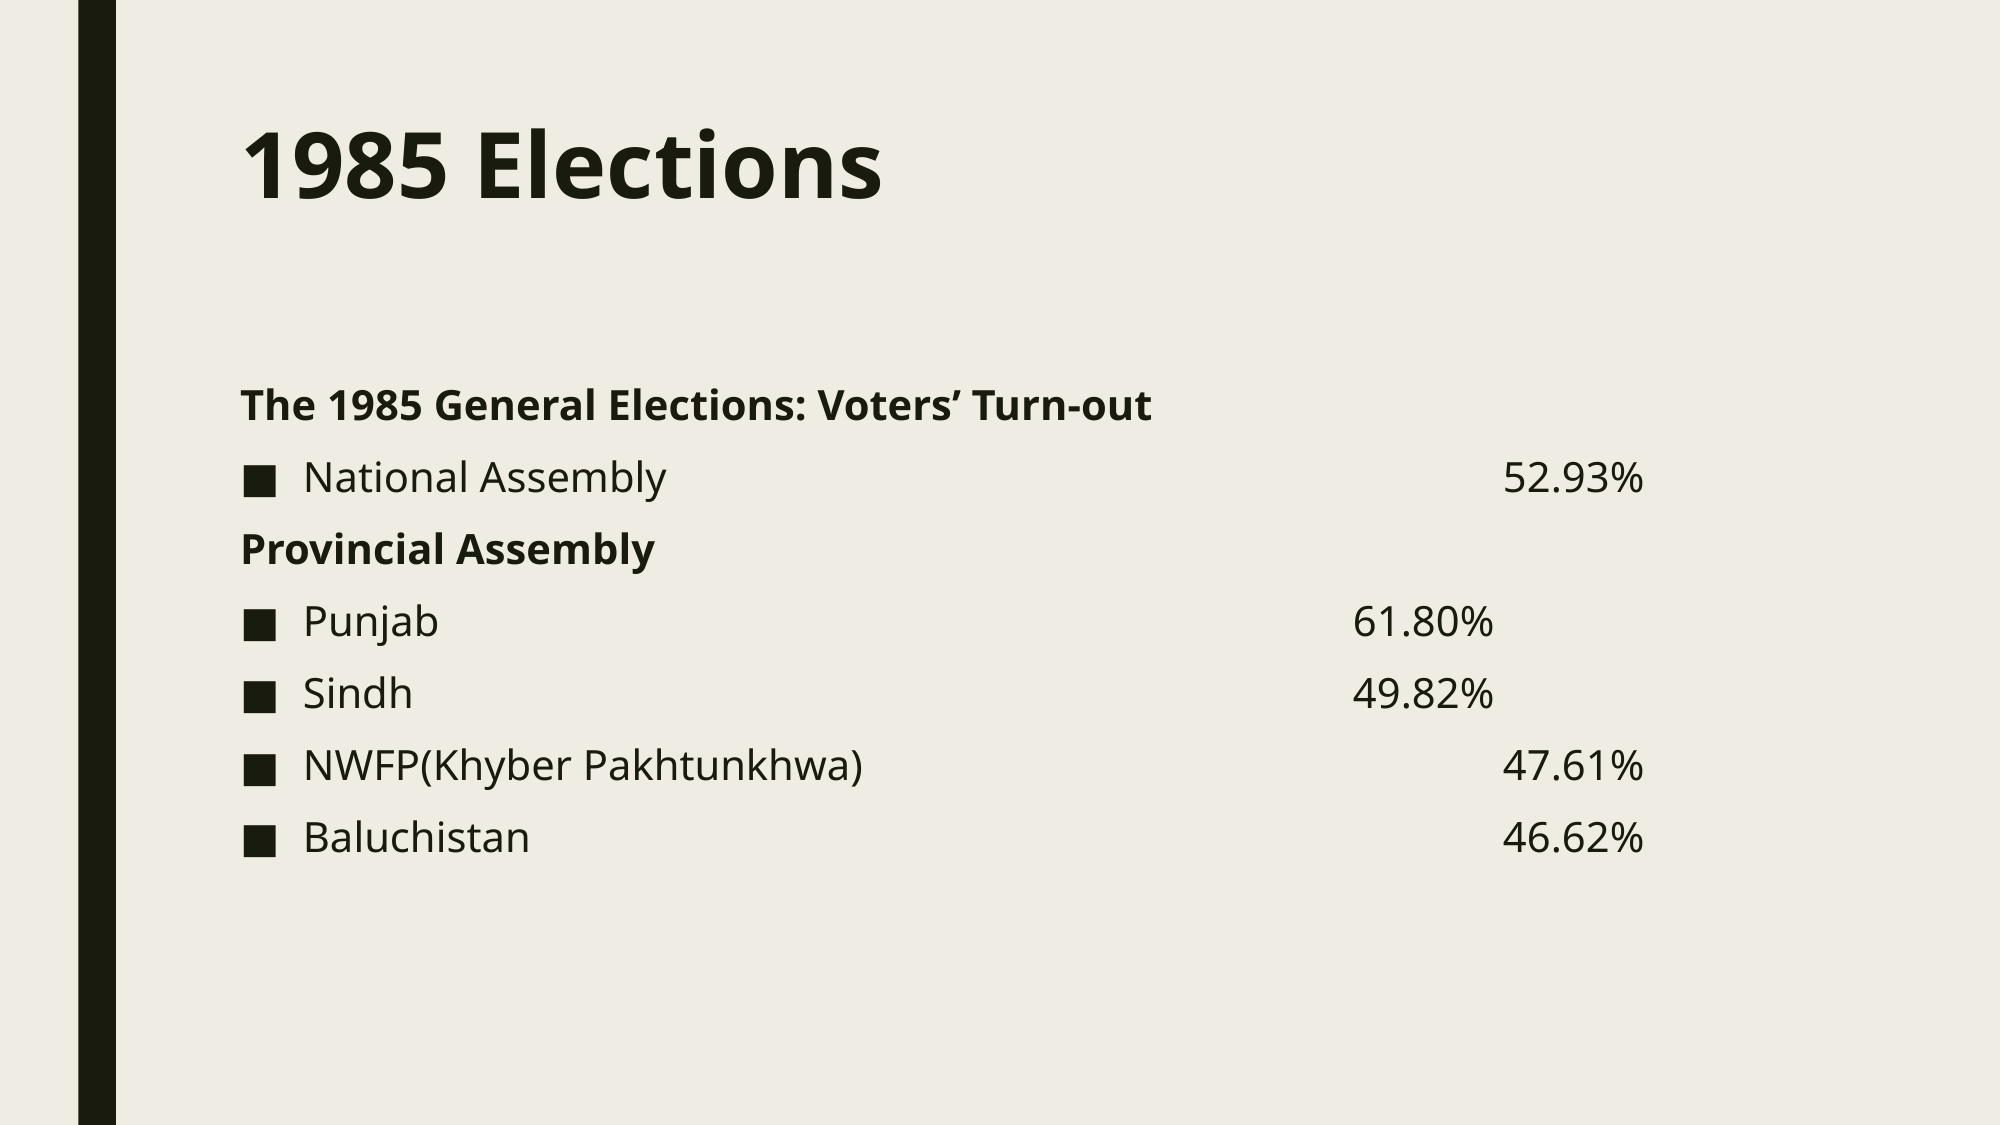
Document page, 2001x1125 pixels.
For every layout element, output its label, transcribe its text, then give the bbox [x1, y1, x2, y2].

title 1985 Elections [225, 112, 1800, 357]
list The 1985 General Elections: Voters’ Turn-out National Assembly 52.93% Provincial Assembly Punjab 61.80% Sindh 49.82% NWFP(Khyber Pakhtunkhwa) 47.61% Baluchistan 46.62% [225, 375, 1800, 963]
